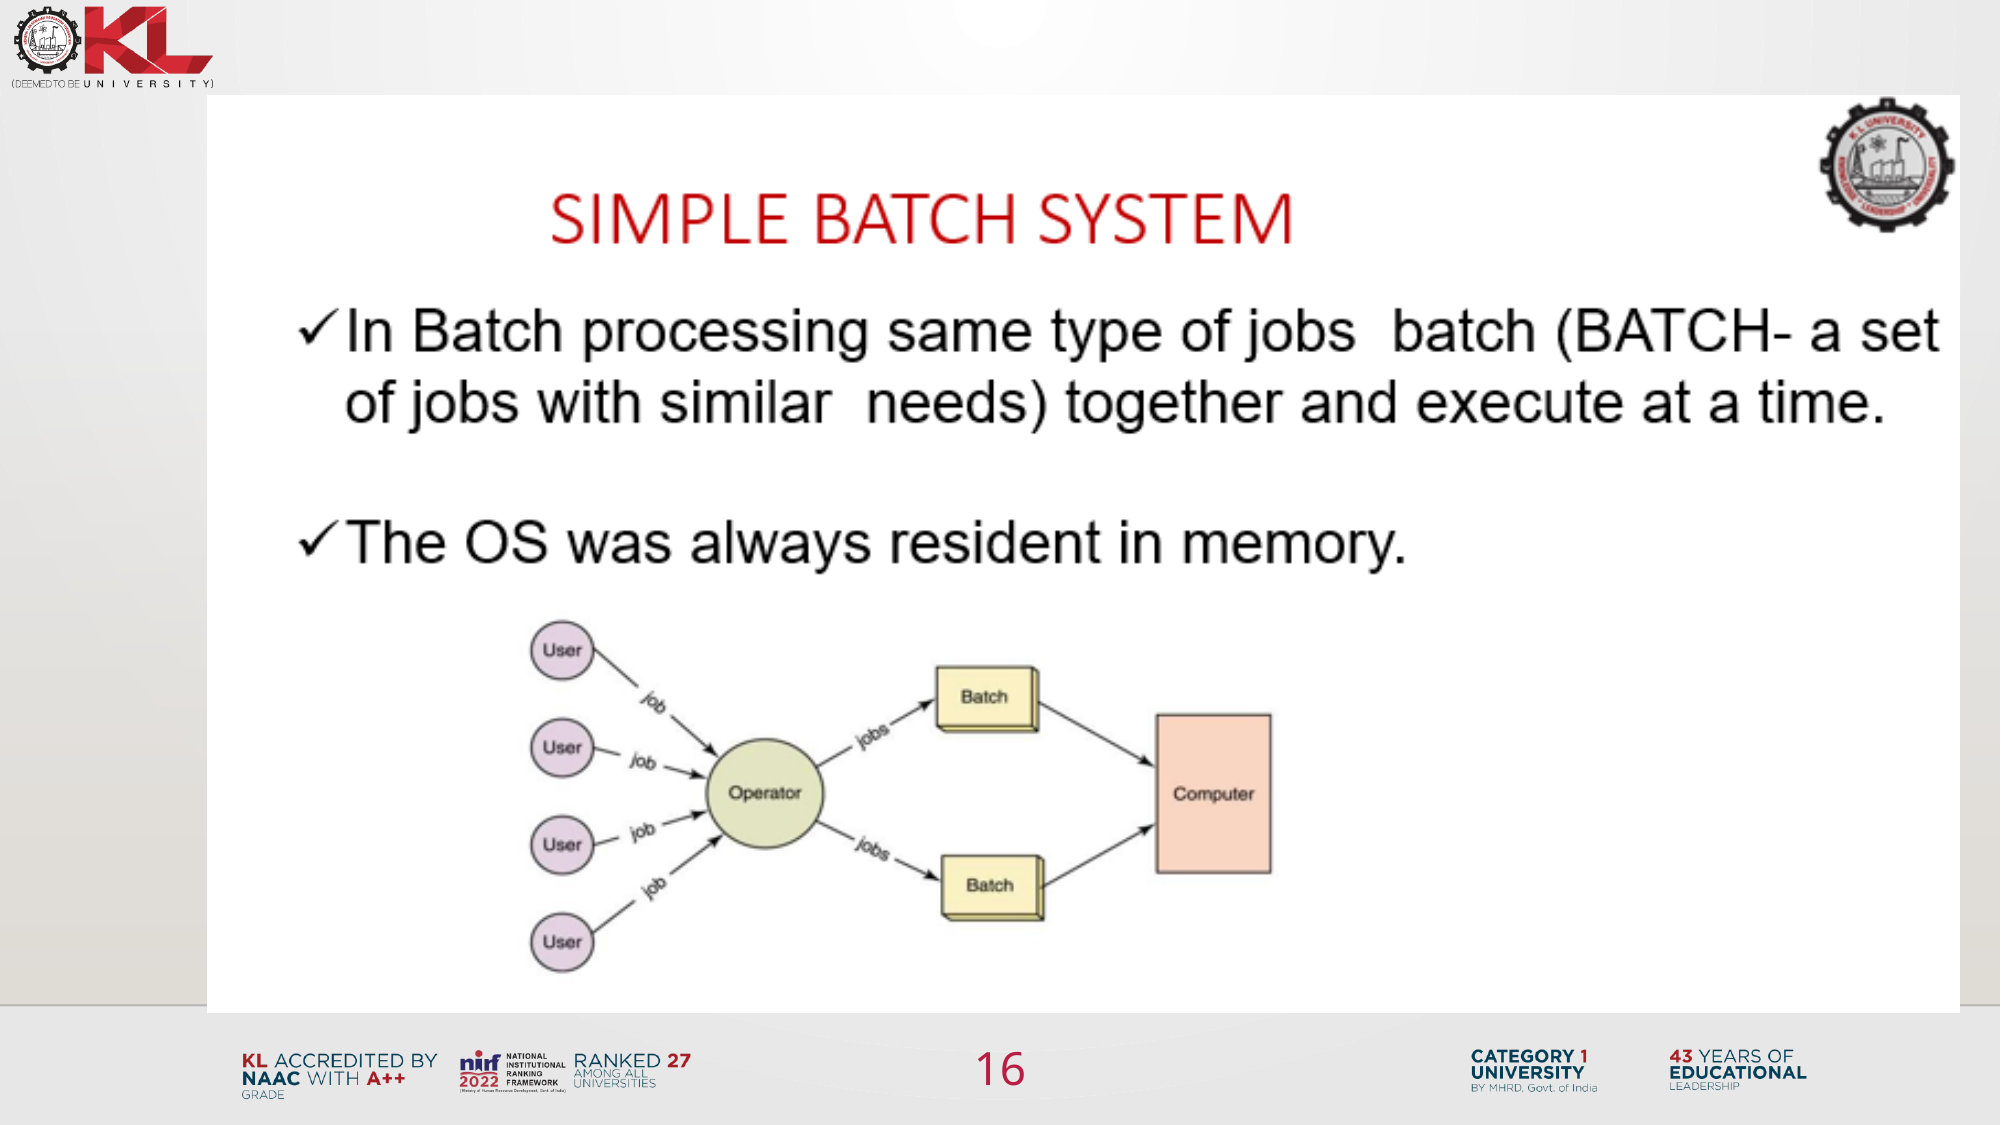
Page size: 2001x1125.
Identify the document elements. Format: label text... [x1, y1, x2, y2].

slide_number 16 [933, 1031, 1067, 1115]
picture [1447, 1045, 1814, 1101]
picture [12, 5, 213, 88]
picture [238, 1045, 716, 1103]
picture [207, 95, 1960, 1013]
